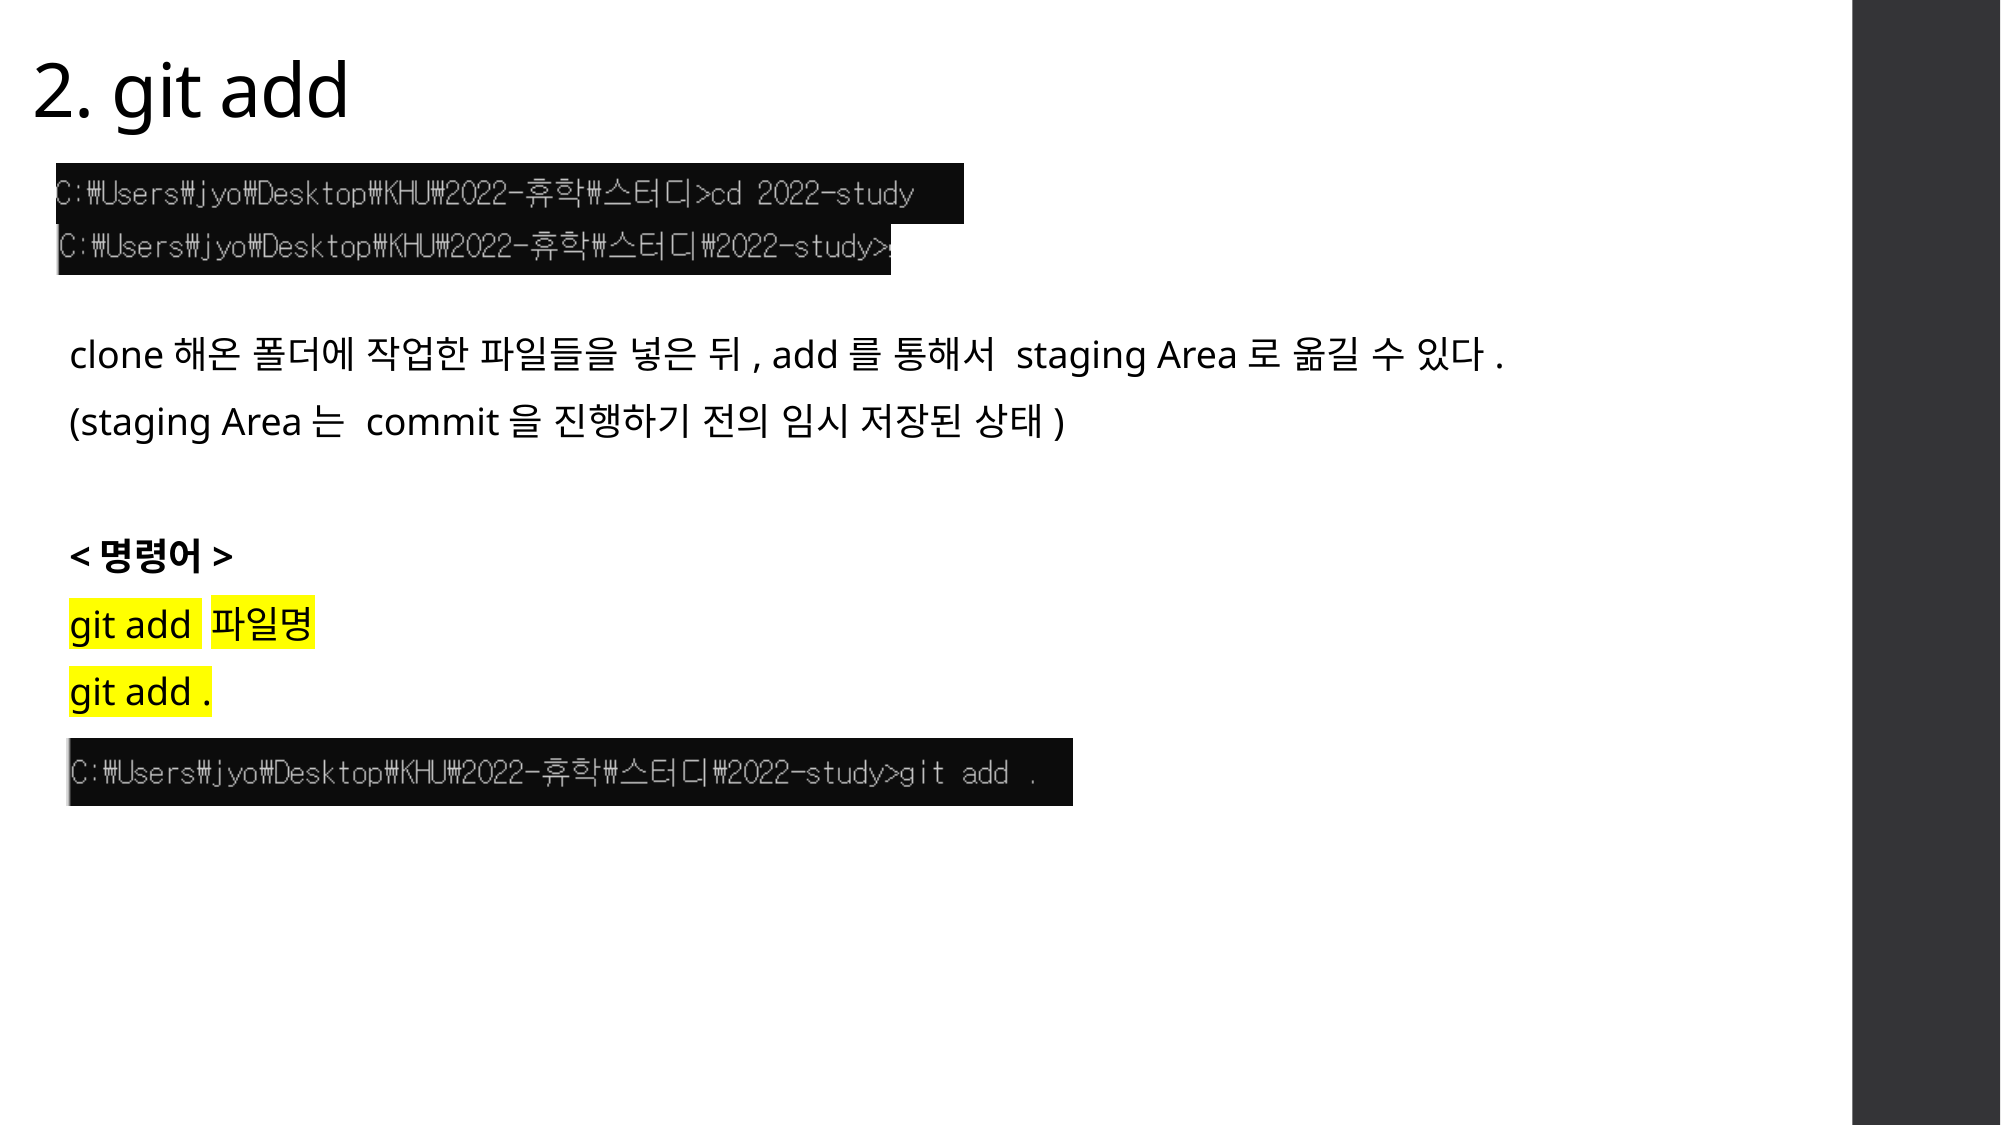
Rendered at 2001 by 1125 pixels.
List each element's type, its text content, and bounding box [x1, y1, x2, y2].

title 2. git add [17, 14, 1743, 142]
picture [55, 163, 965, 275]
picture [65, 737, 1073, 806]
text_box clone해온 폴더에 작업한 파일들을 넣은 뒤, add를 통해서 staging Area로 옮길 수 있다. (staging Area는 commit을 진행하기 전의 임시 저장된 상태) <명령어> git add 파일명 git add . [54, 300, 1706, 856]
